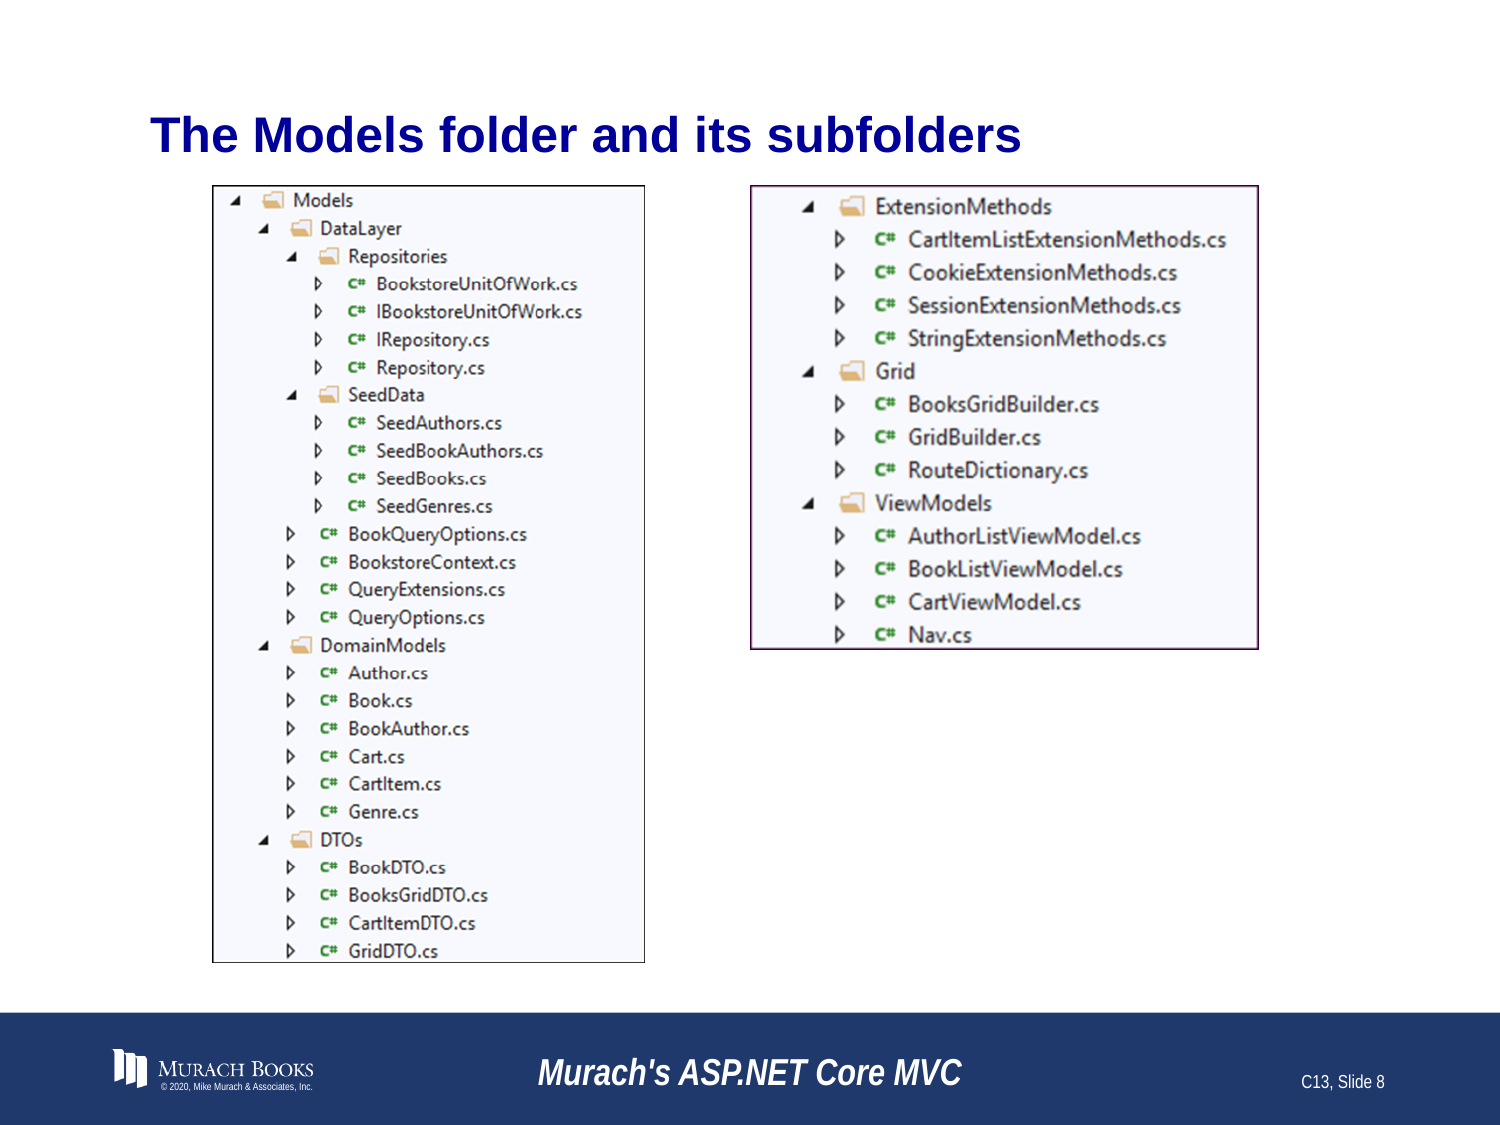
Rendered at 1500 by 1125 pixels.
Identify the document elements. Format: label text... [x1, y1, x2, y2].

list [749, 185, 1259, 651]
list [212, 185, 645, 963]
title The Models folder and its subfolders [150, 102, 1350, 164]
slide_number Murach's ASP.NET Core MVC [463, 1025, 1050, 1100]
footer © 2020, Mike Murach & Associates, Inc. [12, 1025, 463, 1100]
slide_number C13, Slide 8 [1087, 1025, 1400, 1100]
